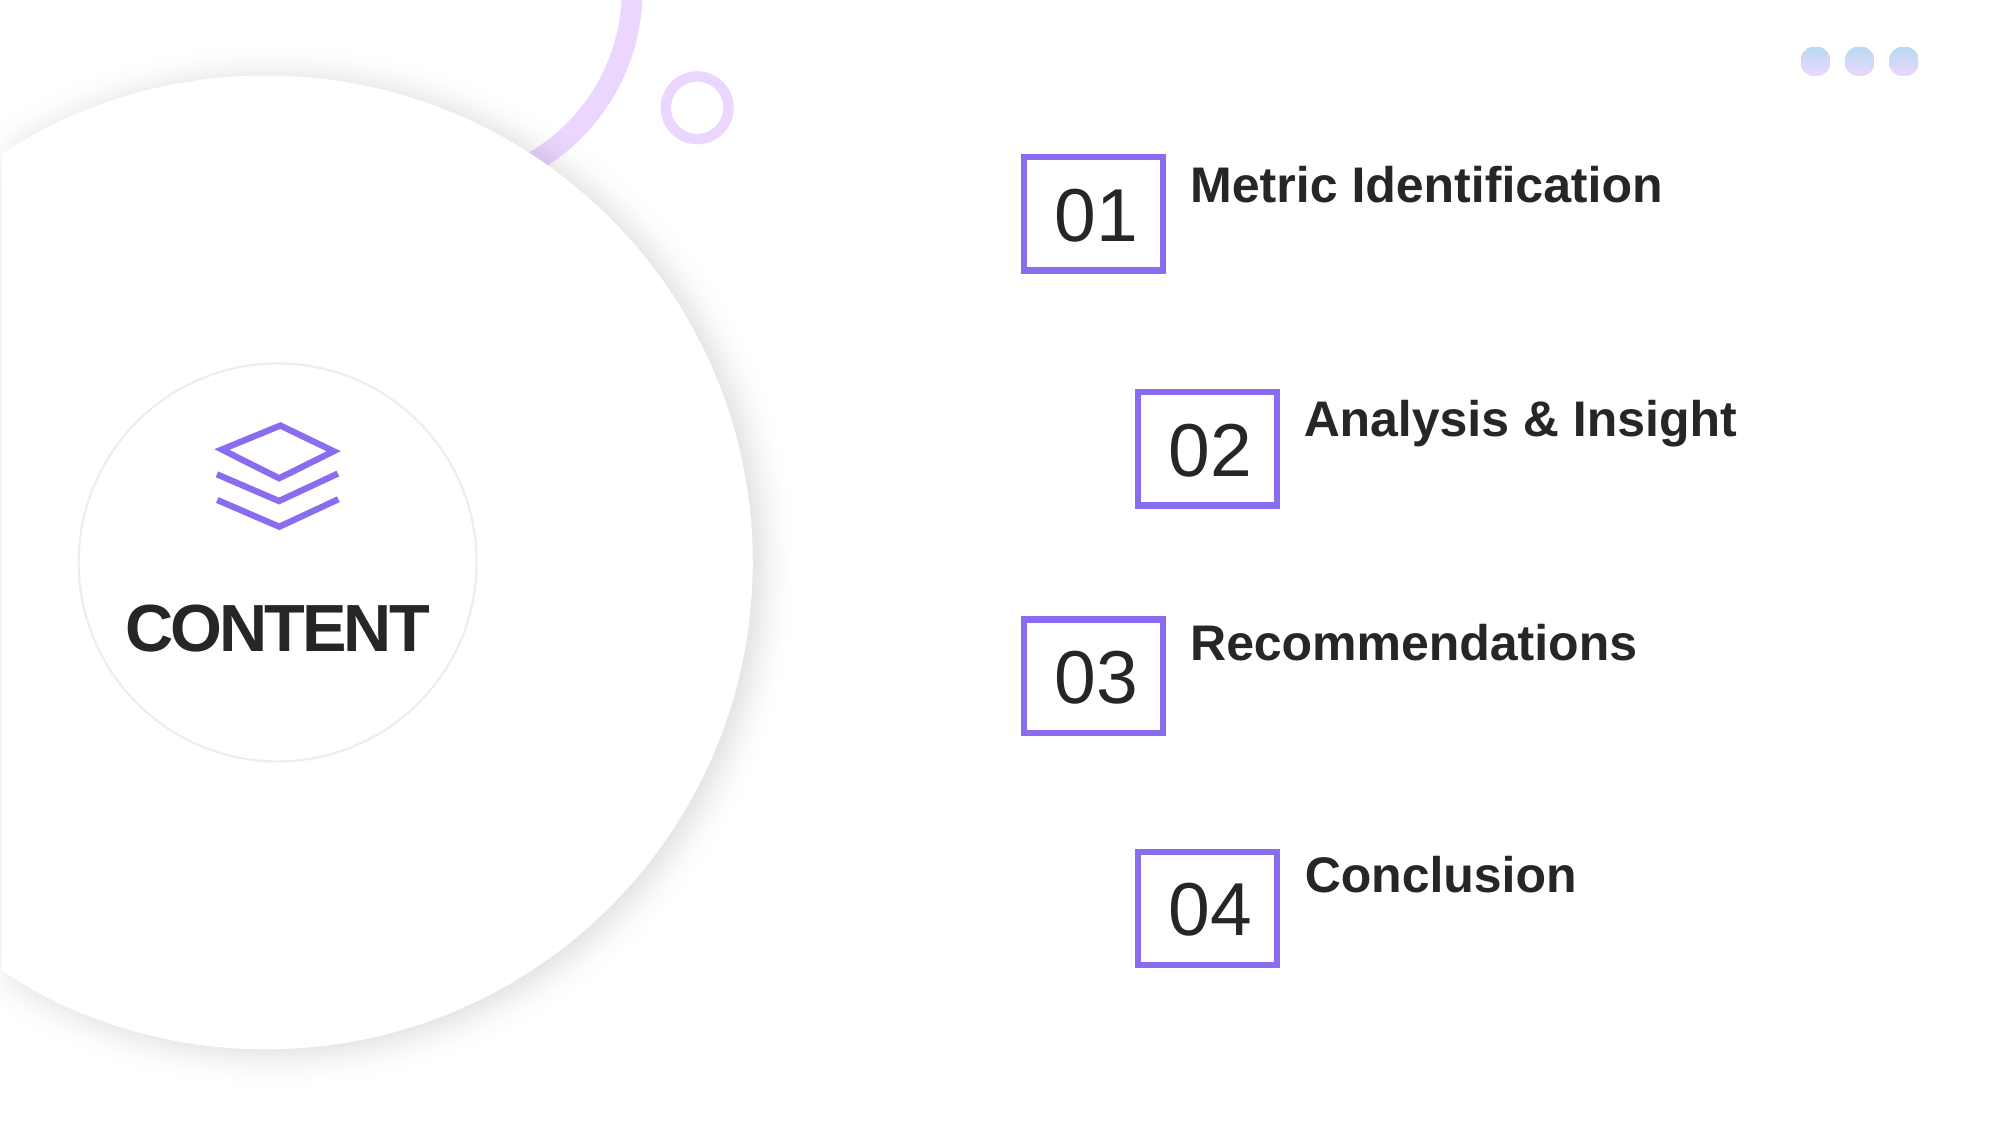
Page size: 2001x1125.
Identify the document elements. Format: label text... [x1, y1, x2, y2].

text_box [1799, 45, 1832, 78]
text_box [1137, 391, 1278, 506]
text_box 04 [1140, 853, 1280, 960]
text_box [1888, 45, 1920, 78]
text_box 03 [1026, 621, 1167, 728]
text_box Conclusion [1289, 841, 1802, 911]
text_box Recommendations [1175, 608, 1687, 679]
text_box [216, 422, 339, 528]
text_box Metric Identification [1175, 150, 1687, 221]
text_box [1023, 618, 1164, 734]
text_box [1843, 45, 1876, 78]
text_box Analysis & Insight [1289, 385, 1801, 456]
text_box [437, 0, 633, 148]
text_box 02 [1140, 393, 1280, 500]
text_box [77, 362, 478, 763]
text_box [1023, 156, 1164, 272]
text_box 01 [1026, 158, 1167, 265]
text_box [1137, 851, 1278, 966]
text_box [664, 75, 730, 141]
text_box [0, 74, 754, 1051]
text_box CONTENT [111, 576, 445, 673]
